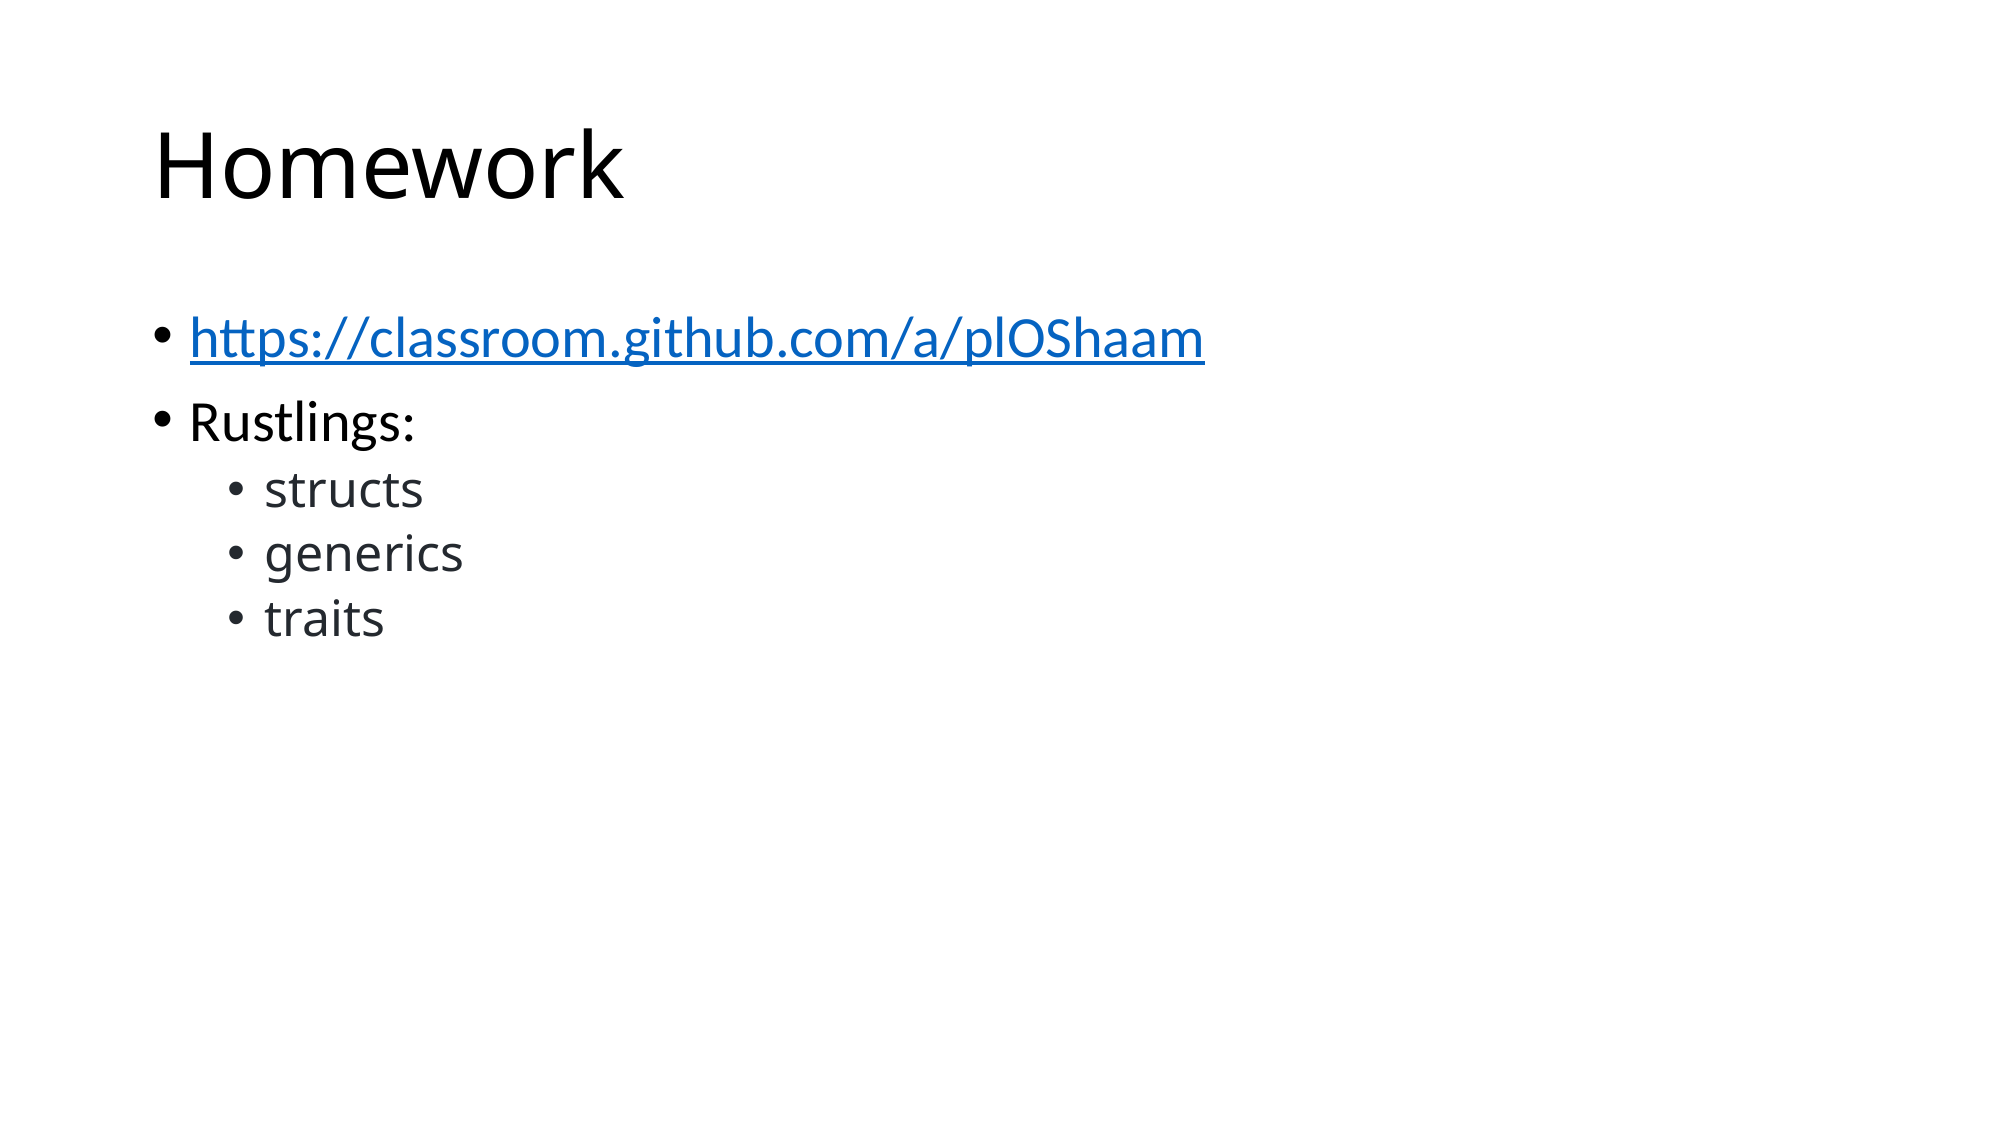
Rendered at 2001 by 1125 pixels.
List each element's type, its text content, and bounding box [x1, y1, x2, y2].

title Homework [137, 59, 1863, 278]
list https://classroom.github.com/a/plOShaam Rustlings: structs generics traits [137, 299, 1863, 1014]
